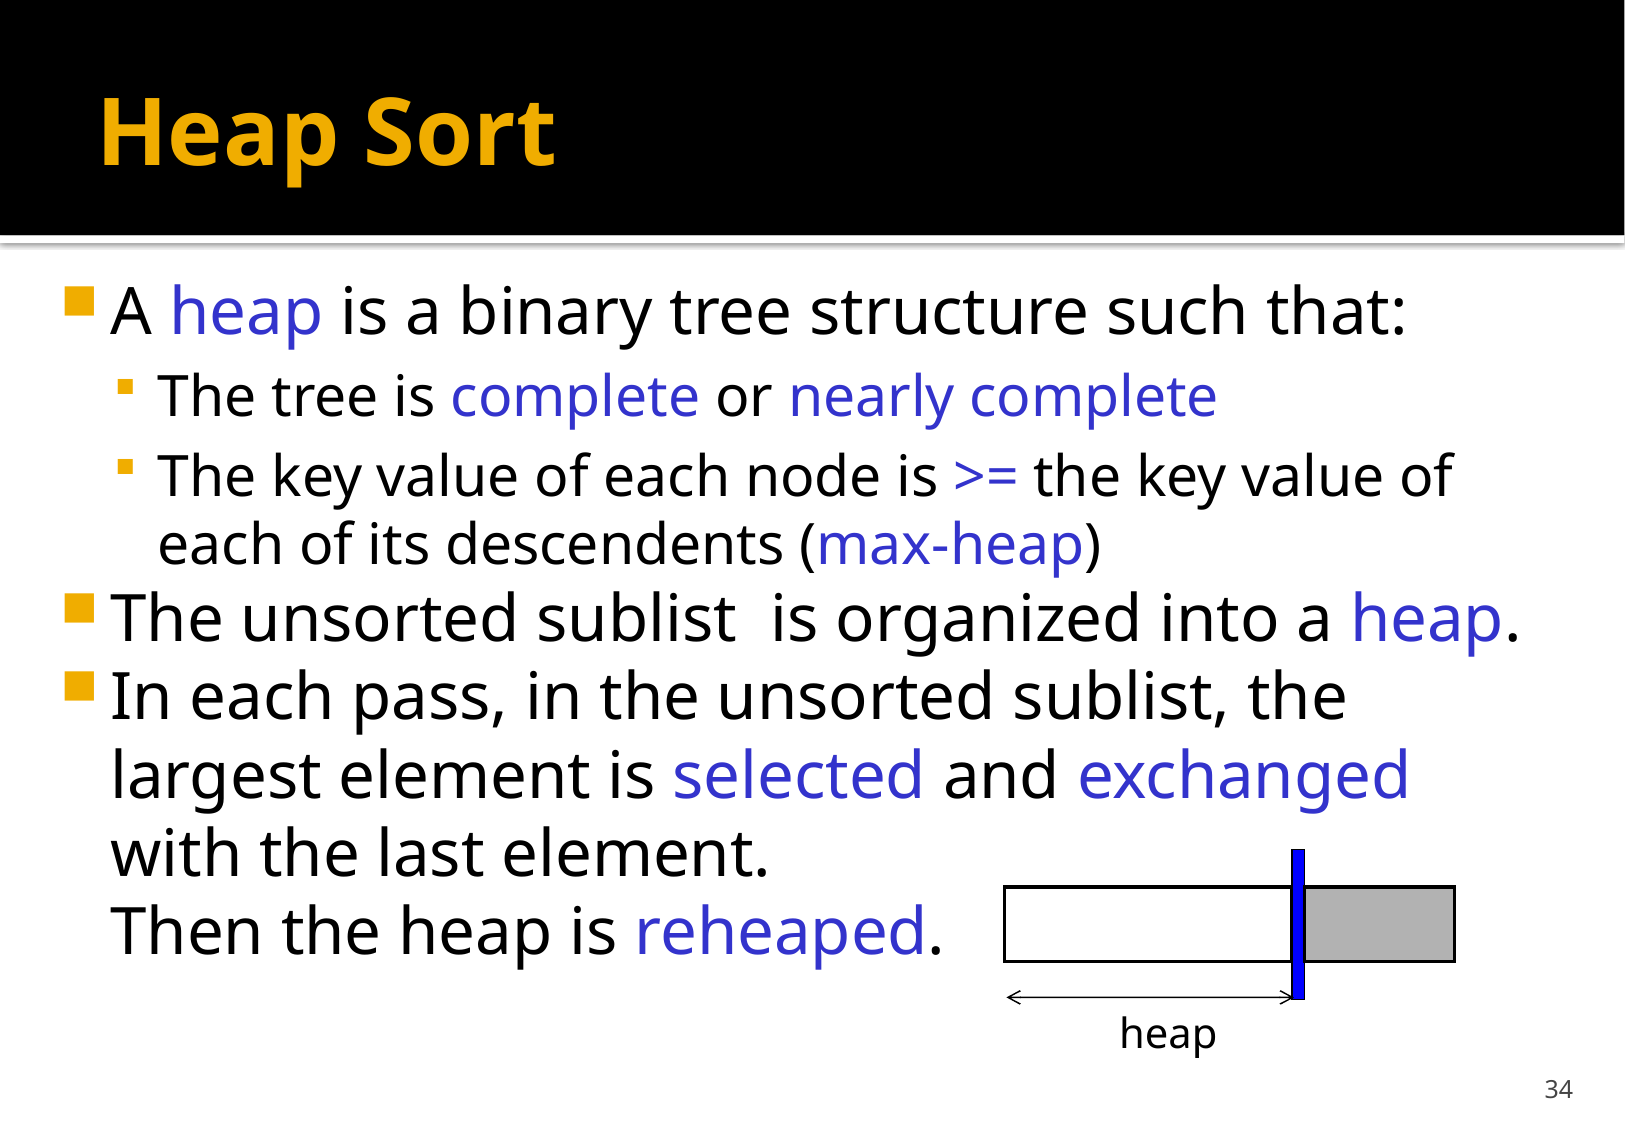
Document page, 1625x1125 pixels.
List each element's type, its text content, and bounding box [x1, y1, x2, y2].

text_box [1006, 990, 1294, 1005]
text_box [1304, 886, 1455, 962]
list A heap is a binary tree structure such that: The tree is complete or nearly complete The key value of each node is >= the key value of each of its descendents (max-heap) The unsorted sublist is organized into a heap. In each pass, in the unsorted sublist, the largest element is selected and exchanged with the last element. Then the heap is reheaped. [31, 254, 1544, 1050]
slide_number 34 [1457, 1062, 1588, 1108]
text_box [1004, 886, 1291, 962]
title Heap Sort [81, 25, 1544, 231]
text_box heap [1104, 999, 1255, 1065]
text_box [1291, 849, 1305, 1000]
